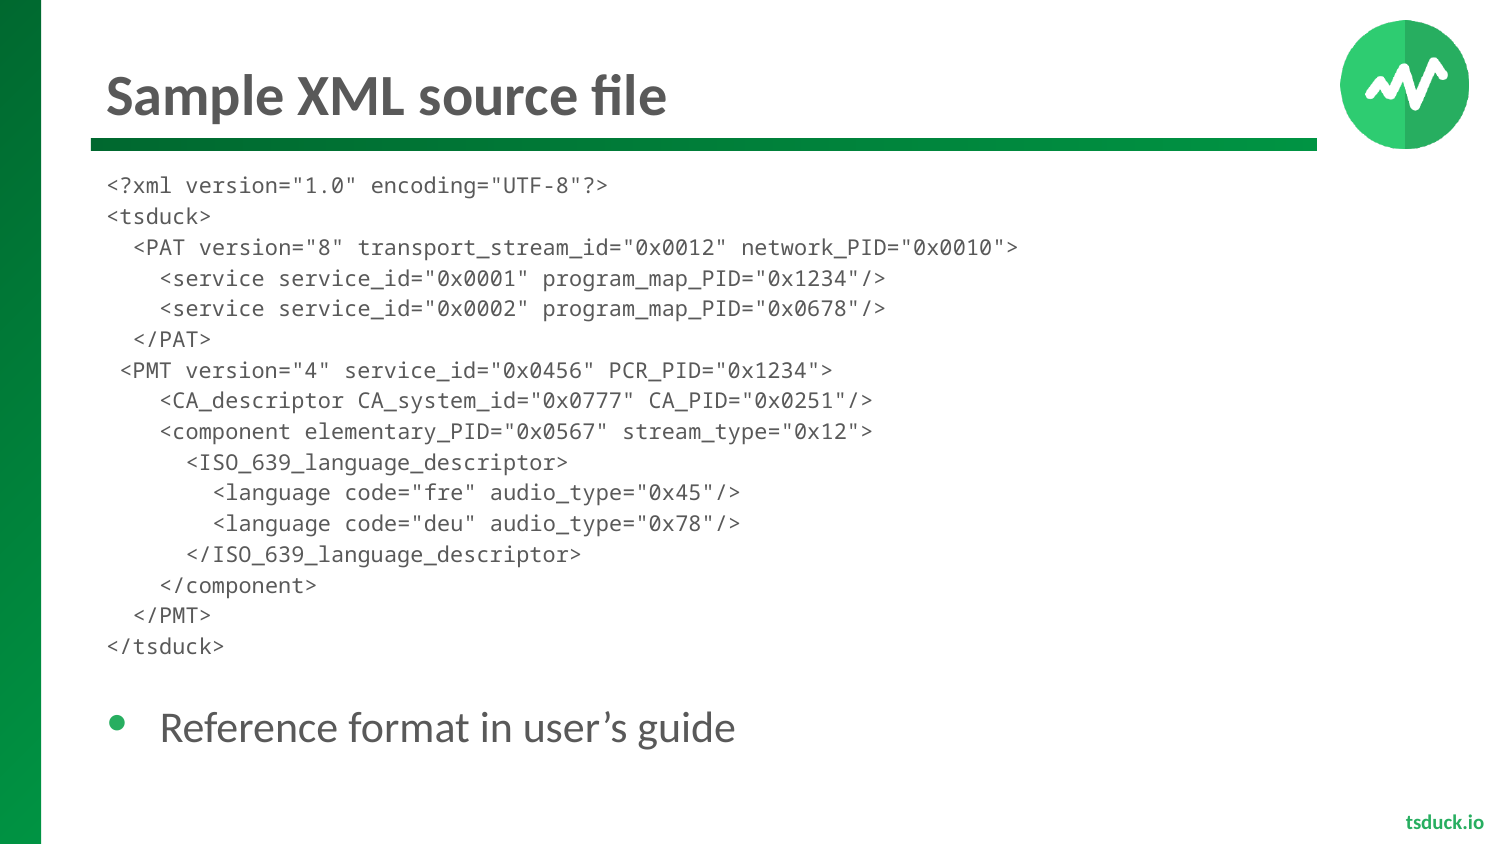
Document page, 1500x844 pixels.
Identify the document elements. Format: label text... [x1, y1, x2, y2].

title Sample XML source file [91, 38, 1333, 146]
picture [1340, 20, 1469, 149]
list <?xml version="1.0" encoding="UTF-8"?> <tsduck> <PAT version="8" transport_stream_id="0x0012" network_PID="0x0010"> <service service_id="0x0001" program_map_PID="0x1234"/> <service service_id="0x0002" program_map_PID="0x0678"/> </PAT> <PMT version="4" service_id="0x0456" PCR_PID="0x1234"> <CA_descriptor CA_system_id="0x0777" CA_PID="0x0251"/> <component elementary_PID="0x0567" stream_type="0x12"> <ISO_639_language_descriptor> <language code="fre" audio_type="0x45"/> <language code="deu" audio_type="0x78"/> </ISO_639_language_descriptor> </component> </PMT> </tsduck> Reference format in user’s guide [91, 164, 1454, 759]
